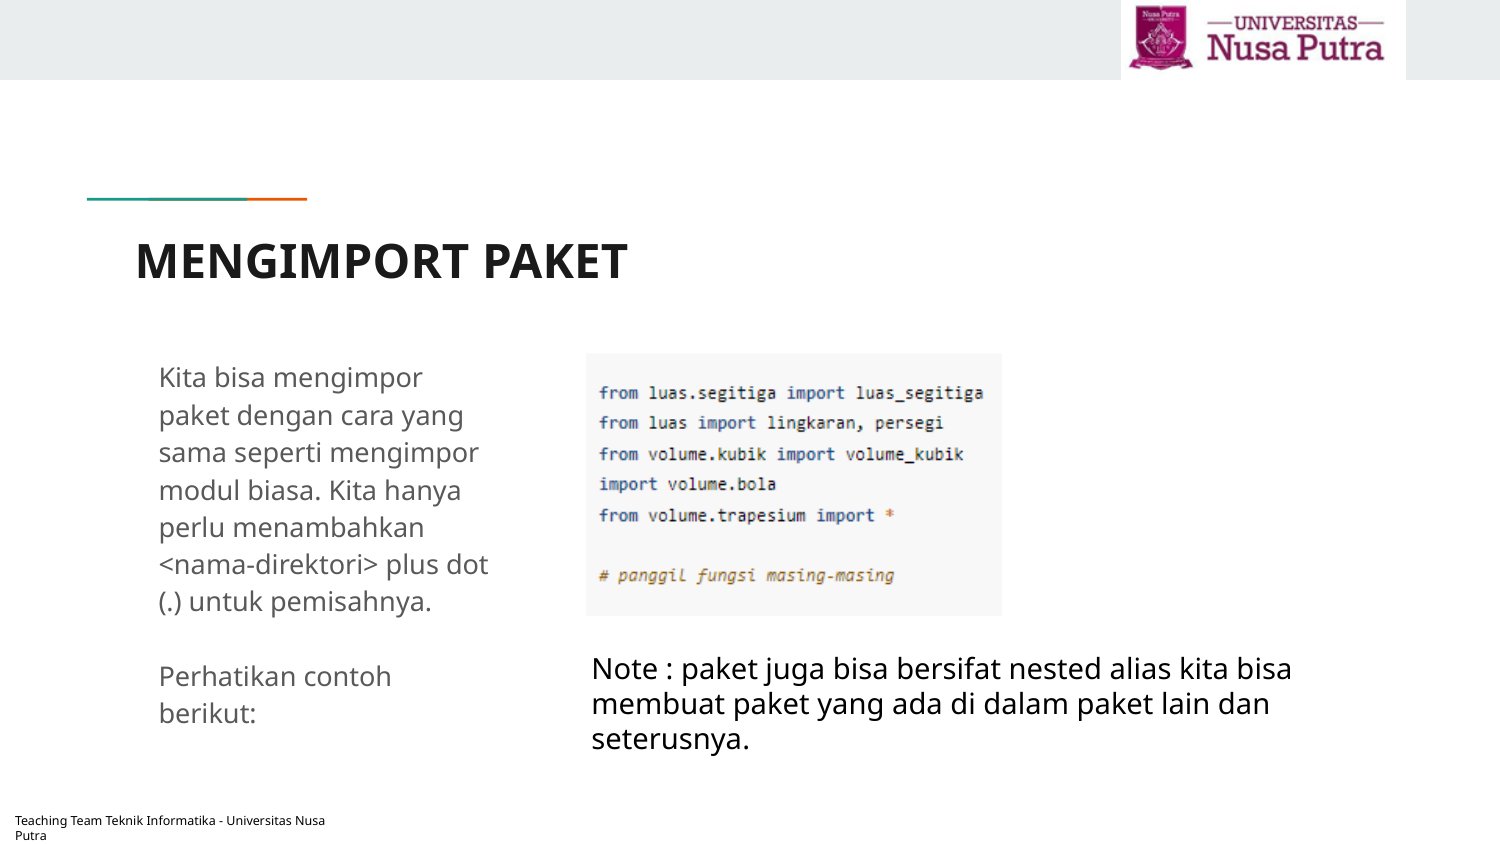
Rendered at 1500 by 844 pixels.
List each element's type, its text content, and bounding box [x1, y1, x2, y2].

text_box Note : paket juga bisa bersifat nested alias kita bisa membuat paket yang ada di dalam paket lain dan seterusnya. [576, 642, 1327, 763]
list Kita bisa mengimpor paket dengan cara yang sama seperti mengimpor modul biasa. Kita hanya perlu menambahkan <nama-direktori> plus dot (.) untuk pemisahnya. Perhatikan contoh berikut: [119, 341, 511, 712]
picture [1121, 0, 1406, 80]
picture [585, 352, 1002, 616]
title MENGIMPORT PAKET [119, 216, 1381, 305]
